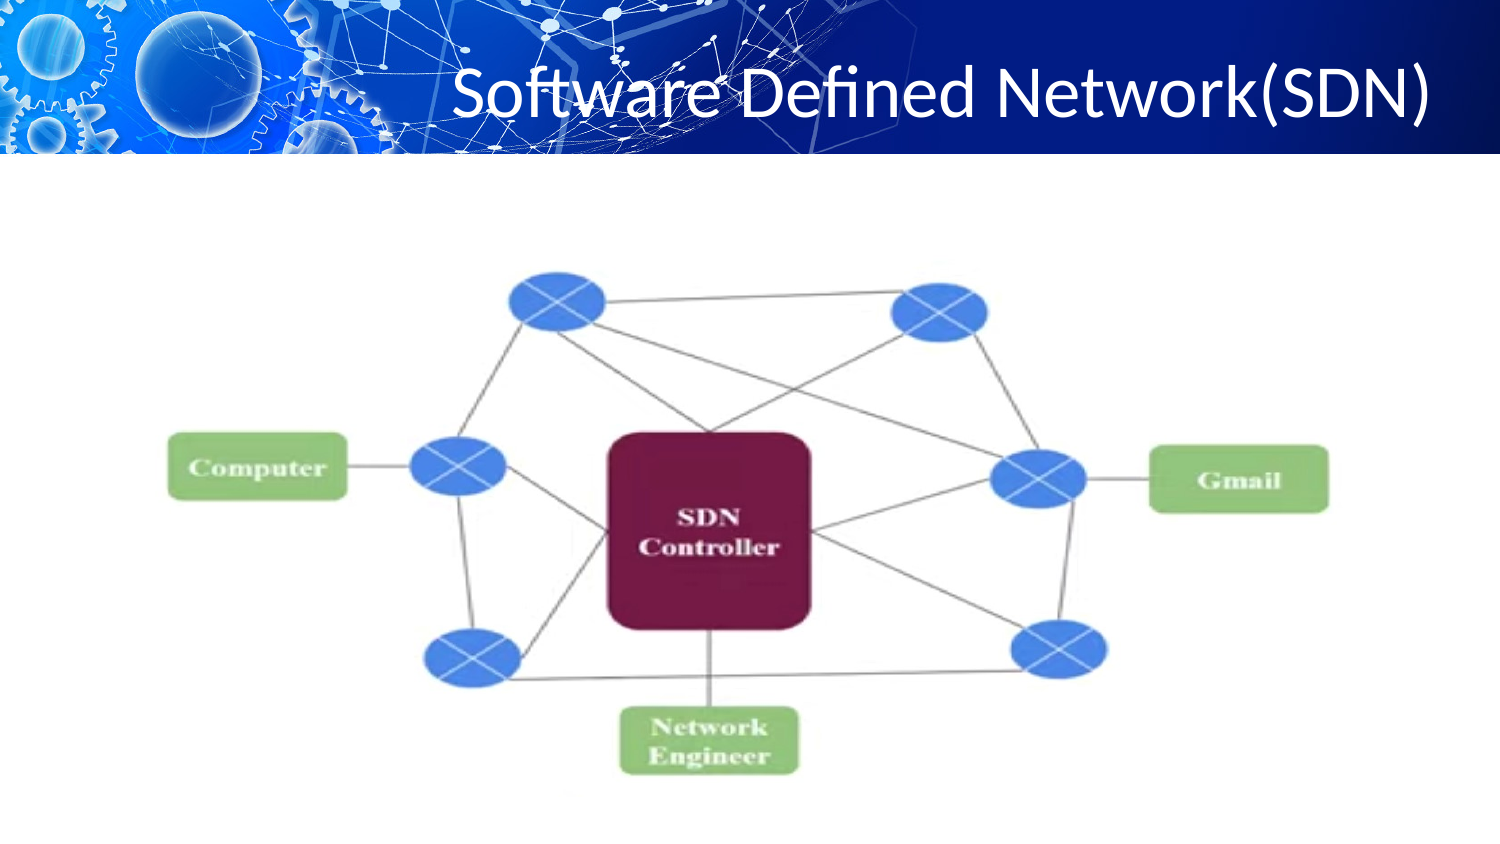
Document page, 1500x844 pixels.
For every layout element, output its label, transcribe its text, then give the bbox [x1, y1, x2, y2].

text_box Software Defined Network(SDN) [339, 35, 1442, 141]
picture [0, 0, 1500, 844]
